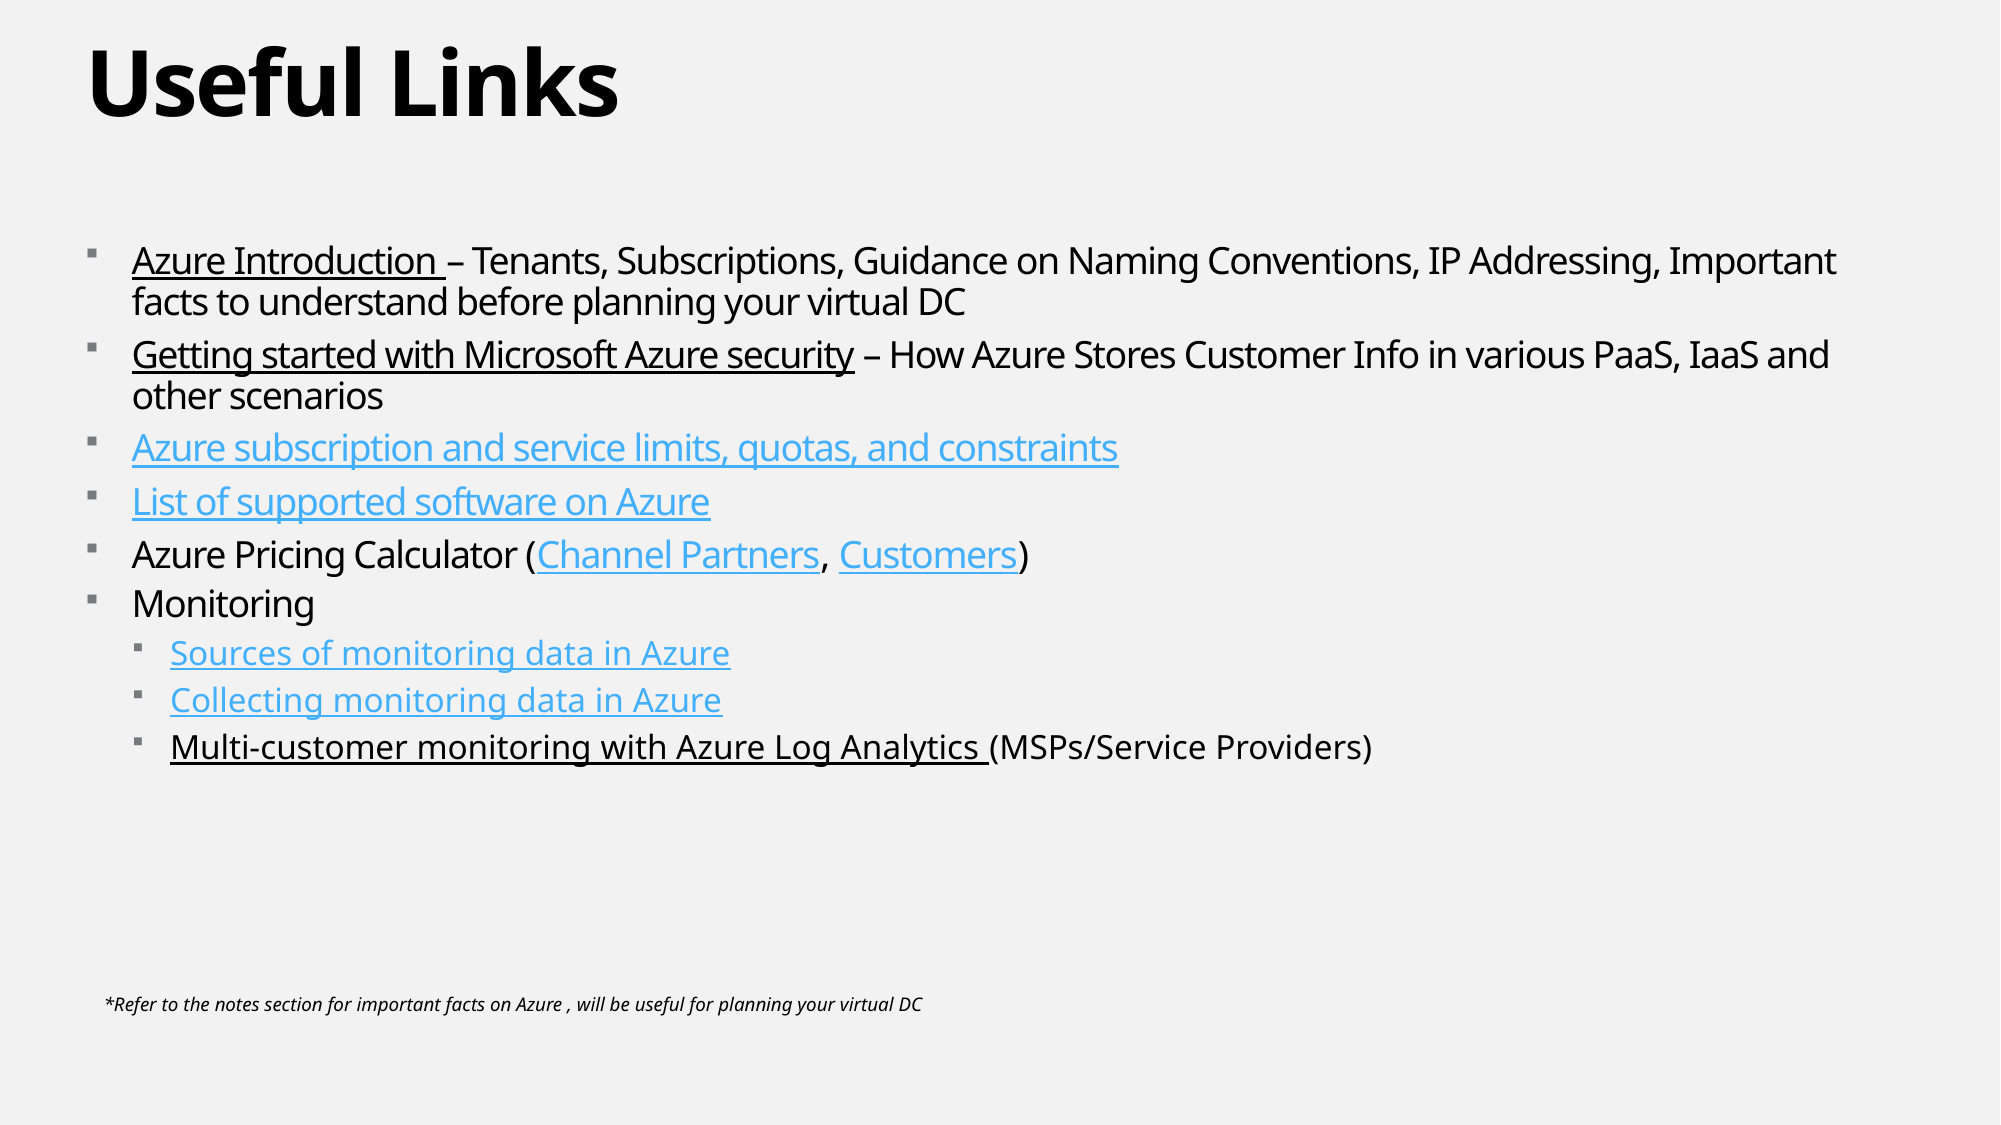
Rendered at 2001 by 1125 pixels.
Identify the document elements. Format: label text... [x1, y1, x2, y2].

title Useful Links [85, 37, 1915, 161]
list Azure Introduction – Tenants, Subscriptions, Guidance on Naming Conventions, IP Addressing, Important facts to understand before planning your virtual DC Getting started with Microsoft Azure security – How Azure Stores Customer Info in various PaaS, IaaS and other scenarios Azure subscription and service limits, quotas, and constraints List of supported software on Azure Azure Pricing Calculator (Channel Partners, Customers) Monitoring Sources of monitoring data in Azure Collecting monitoring data in Azure Multi-customer monitoring with Azure Log Analytics (MSPs/Service Providers) [85, 237, 1915, 841]
text_box *Refer to the notes section for important facts on Azure , will be useful for planning your virtual DC [88, 985, 937, 1023]
